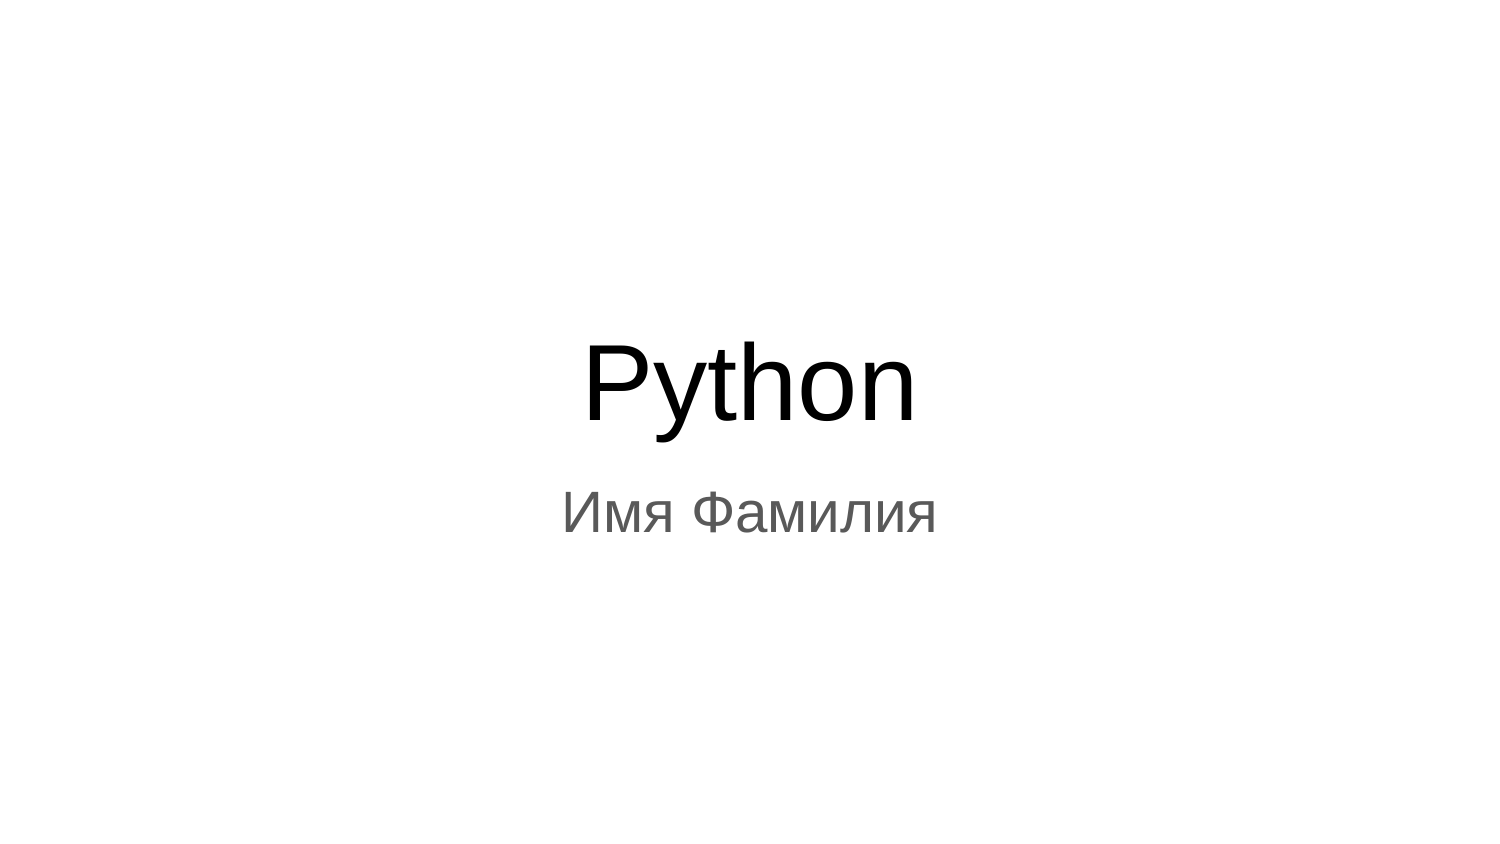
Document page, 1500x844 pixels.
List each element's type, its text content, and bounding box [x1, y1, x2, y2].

subtitle Имя Фамилия [51, 464, 1449, 595]
title Python [51, 122, 1449, 459]
